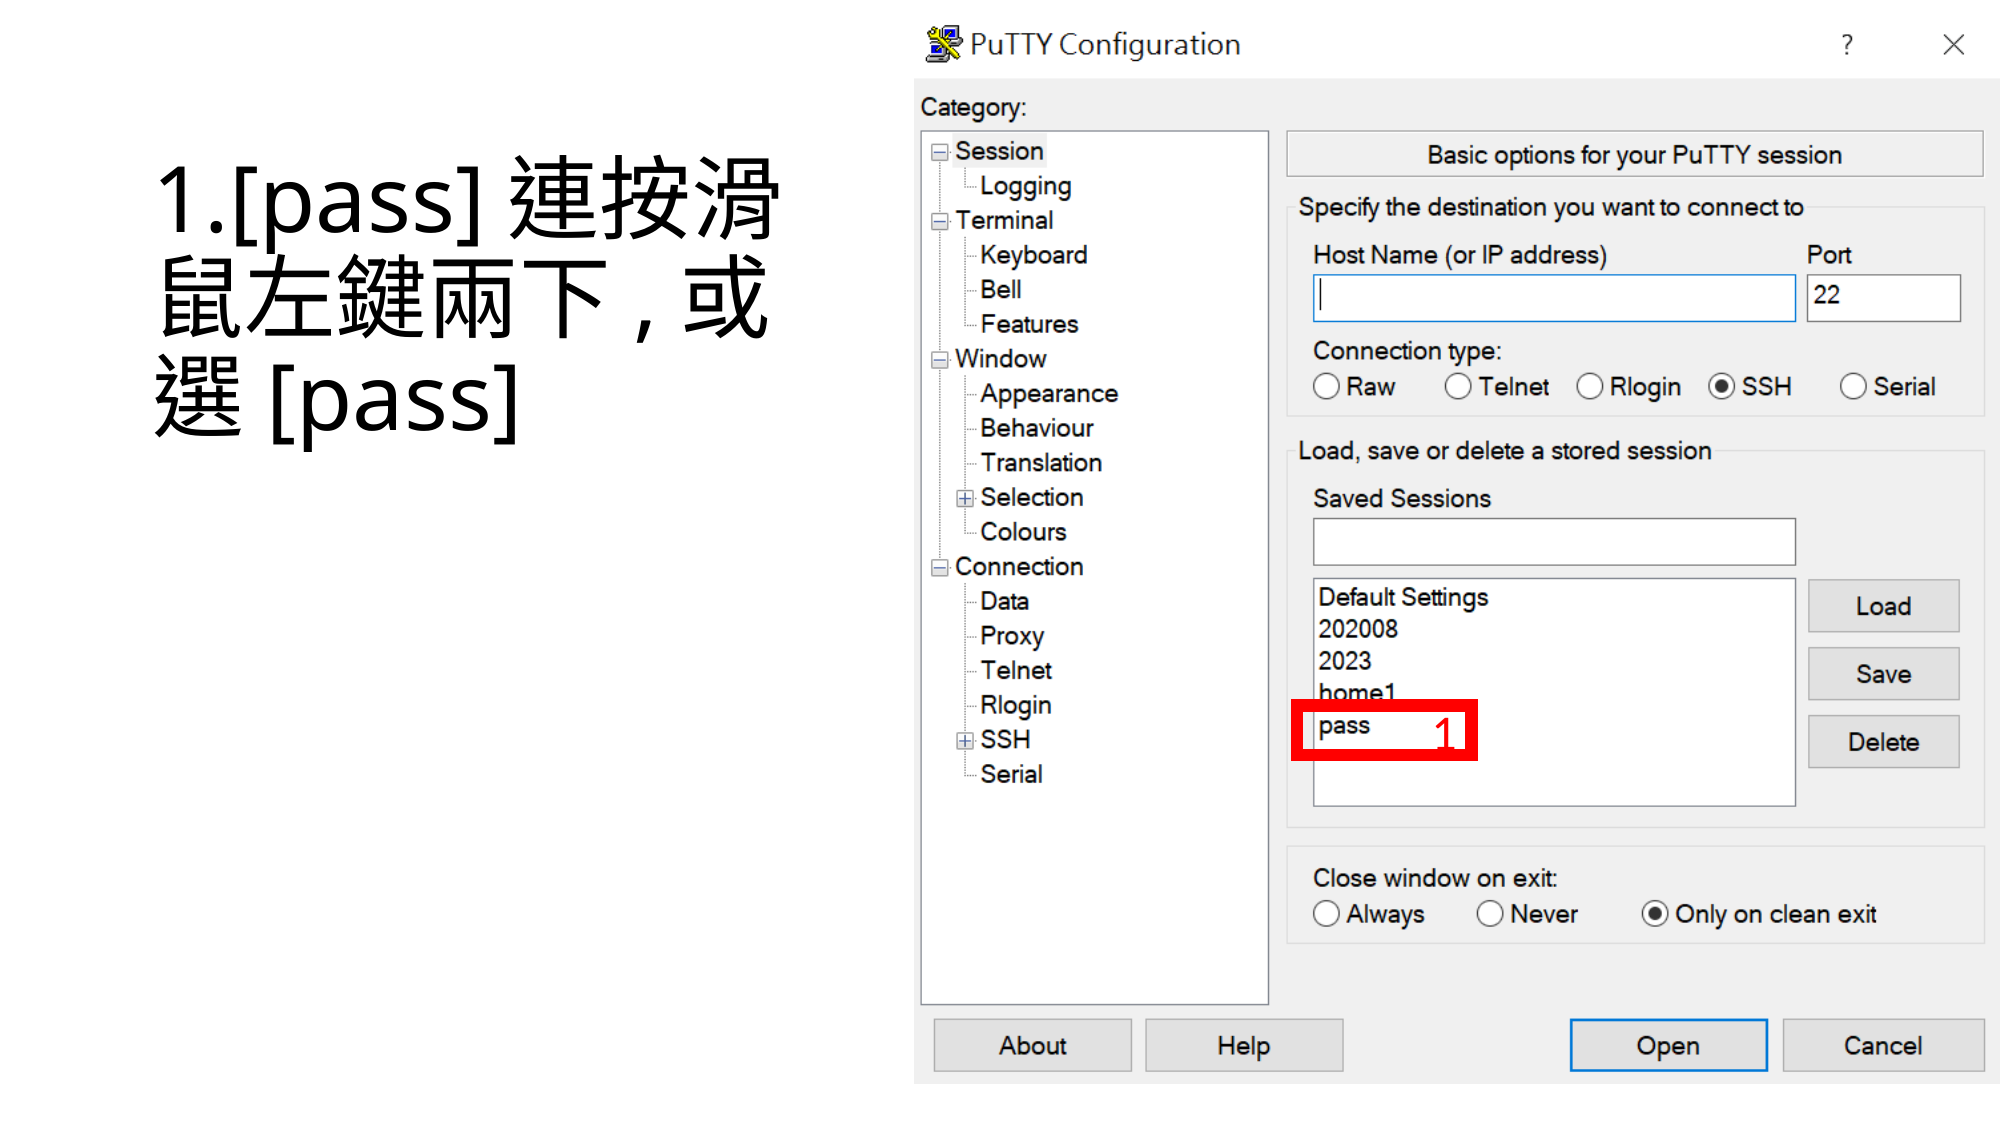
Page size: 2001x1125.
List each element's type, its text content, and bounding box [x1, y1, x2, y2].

title 1.[pass]連按滑鼠左鍵兩下,或選[pass] [137, 59, 842, 544]
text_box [914, 12, 2000, 1084]
